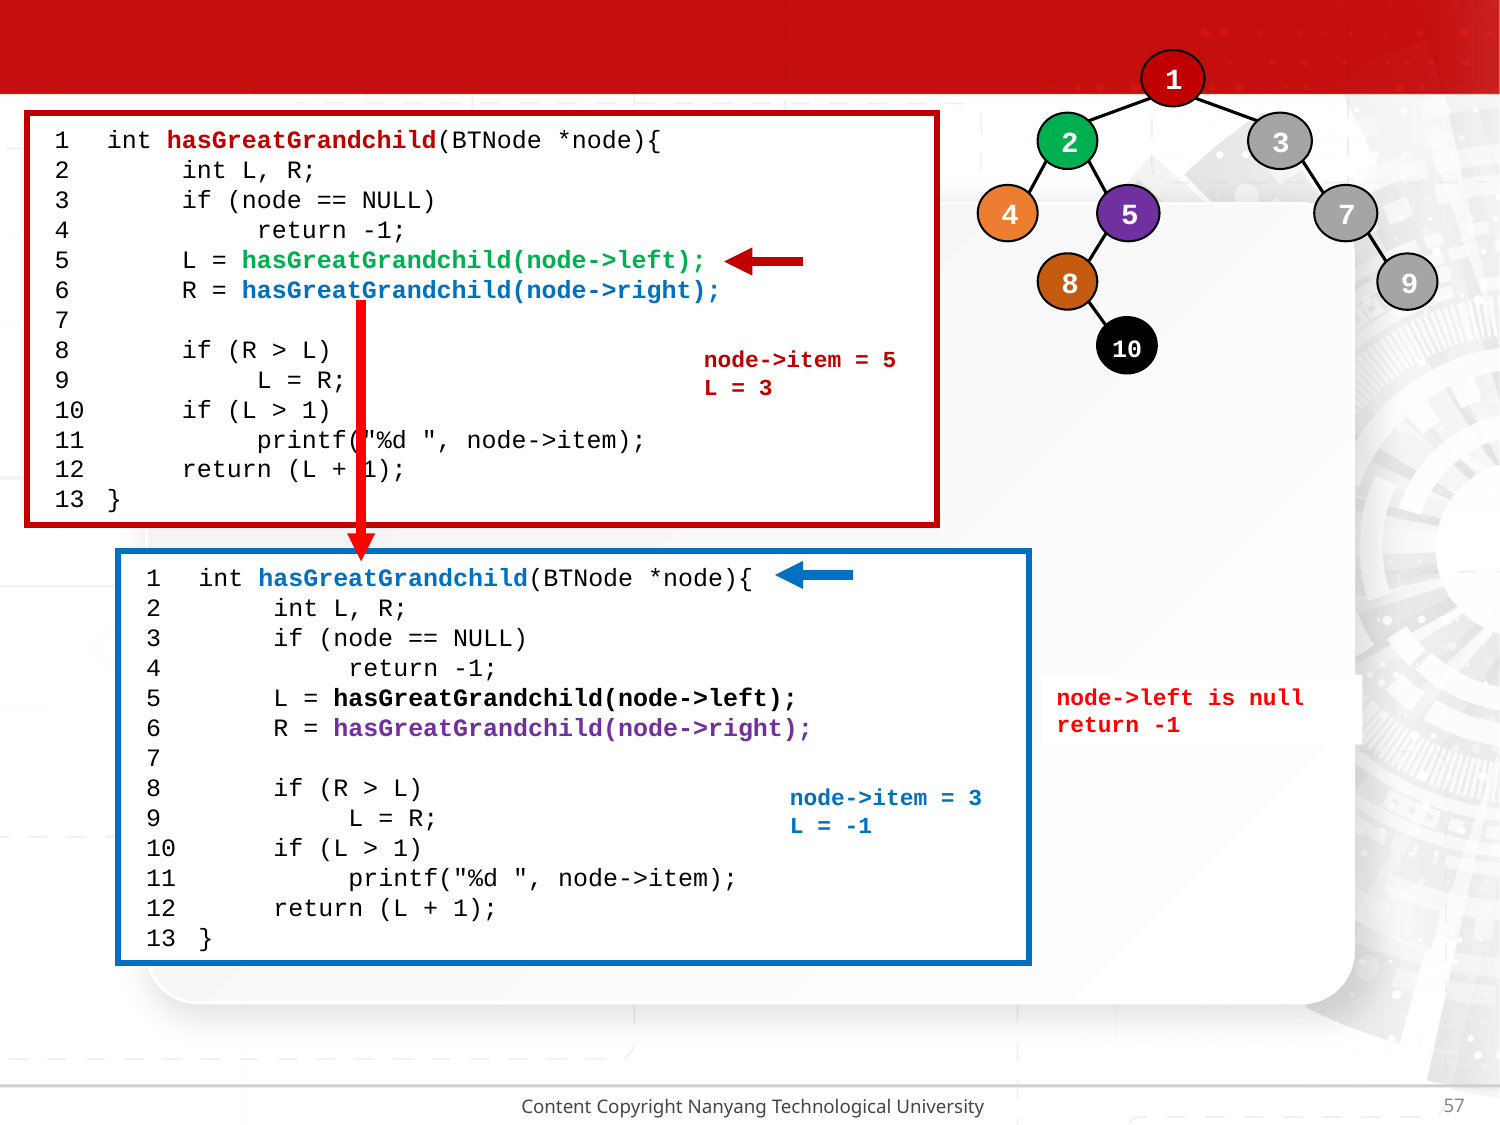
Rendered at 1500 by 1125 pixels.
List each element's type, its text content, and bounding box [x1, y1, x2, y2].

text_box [1088, 160, 1107, 194]
text_box 5 [1096, 183, 1161, 243]
text_box 9 [1376, 252, 1439, 311]
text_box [1368, 232, 1387, 262]
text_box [1088, 98, 1151, 121]
text_box 7 [1313, 183, 1379, 243]
text_box node->left is null return -1 [1041, 674, 1363, 745]
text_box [1028, 160, 1047, 194]
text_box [1302, 160, 1324, 194]
picture [0, 1088, 1500, 1125]
text_box 8 [1036, 252, 1099, 311]
text_box 4 [976, 183, 1039, 243]
picture [0, 0, 1500, 1084]
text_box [1088, 301, 1159, 374]
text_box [1088, 232, 1107, 262]
text_box 3 [1247, 111, 1313, 171]
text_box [118, 550, 1029, 964]
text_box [1195, 98, 1258, 121]
text_box 2 [1036, 111, 1099, 171]
text_box 1 [1140, 48, 1206, 108]
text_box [26, 112, 938, 526]
